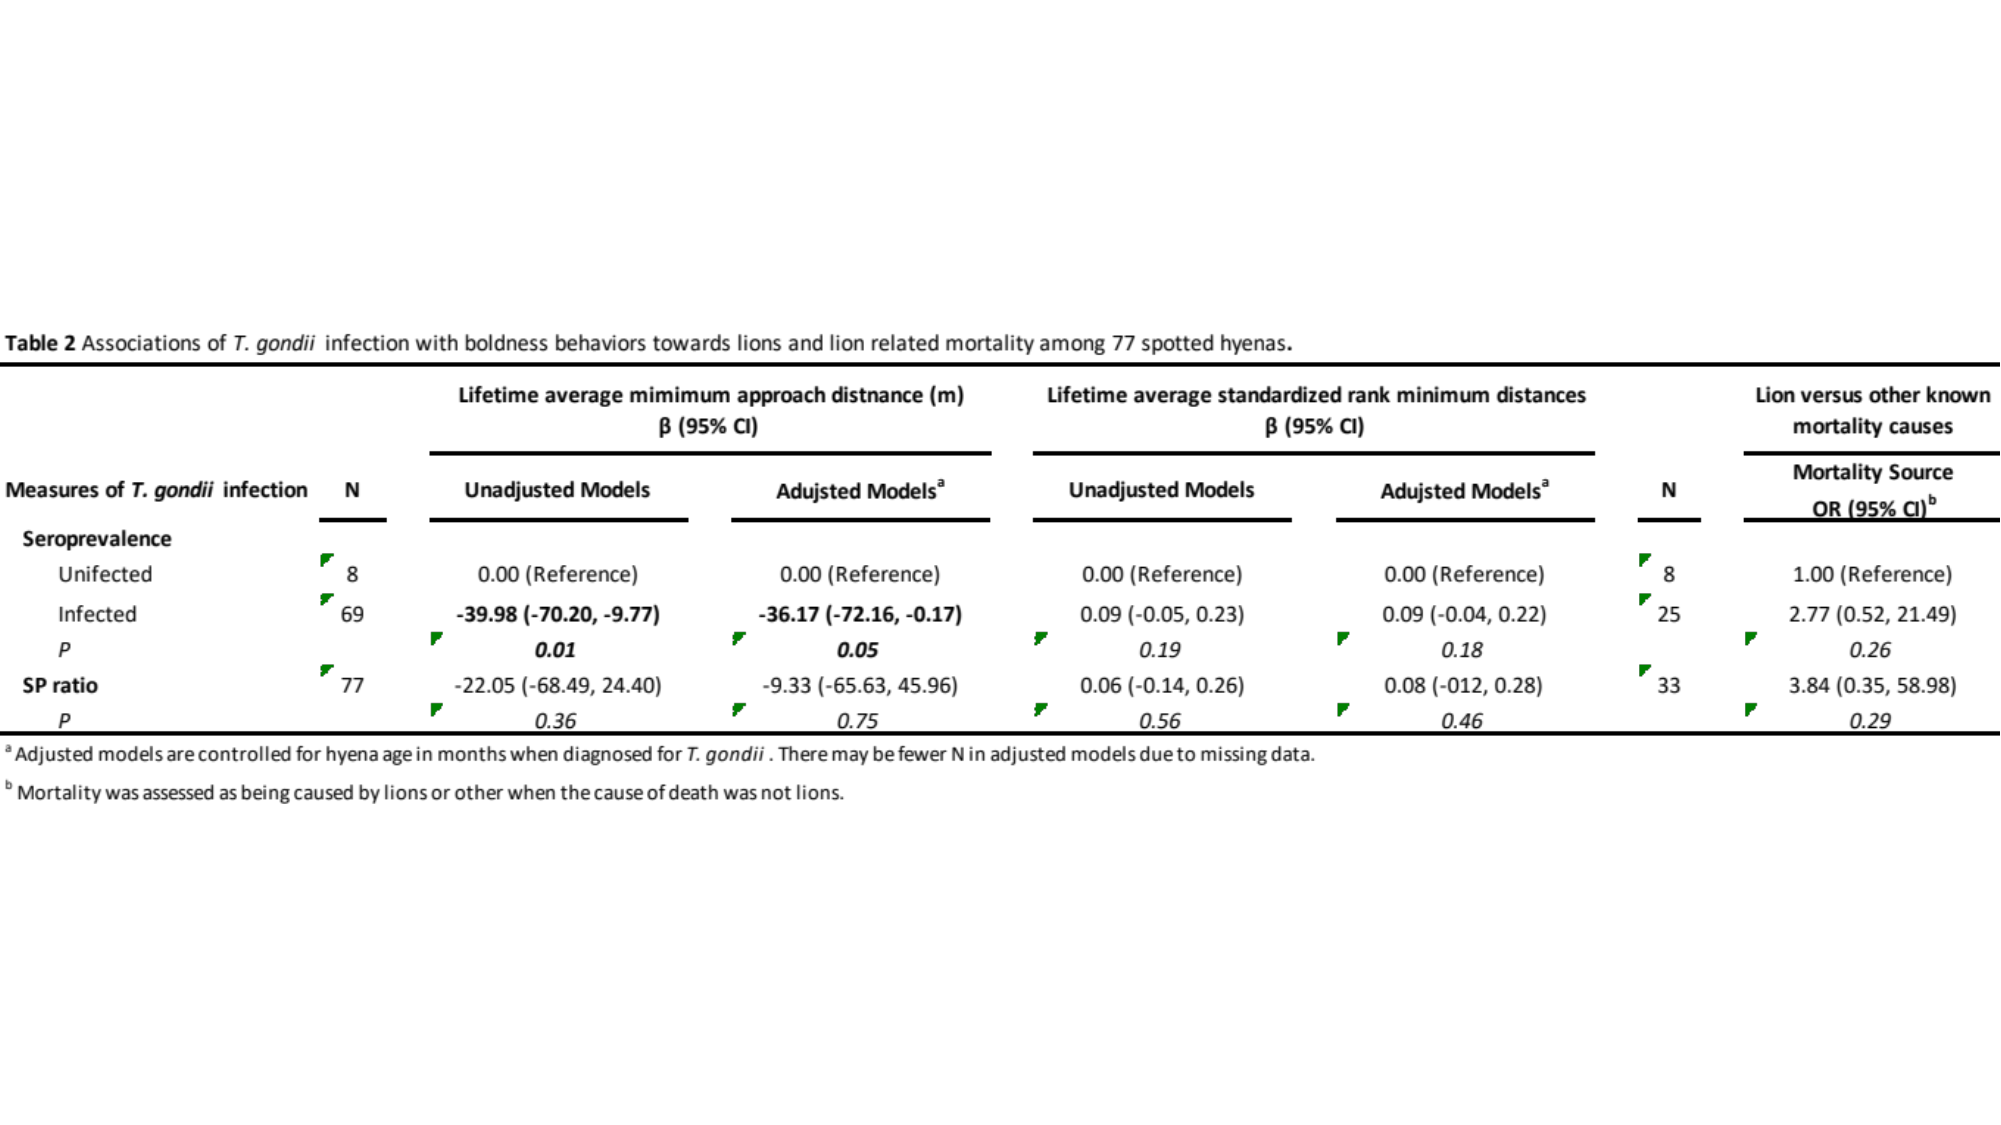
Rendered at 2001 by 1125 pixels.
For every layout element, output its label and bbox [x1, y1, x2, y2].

picture [0, 321, 2000, 804]
